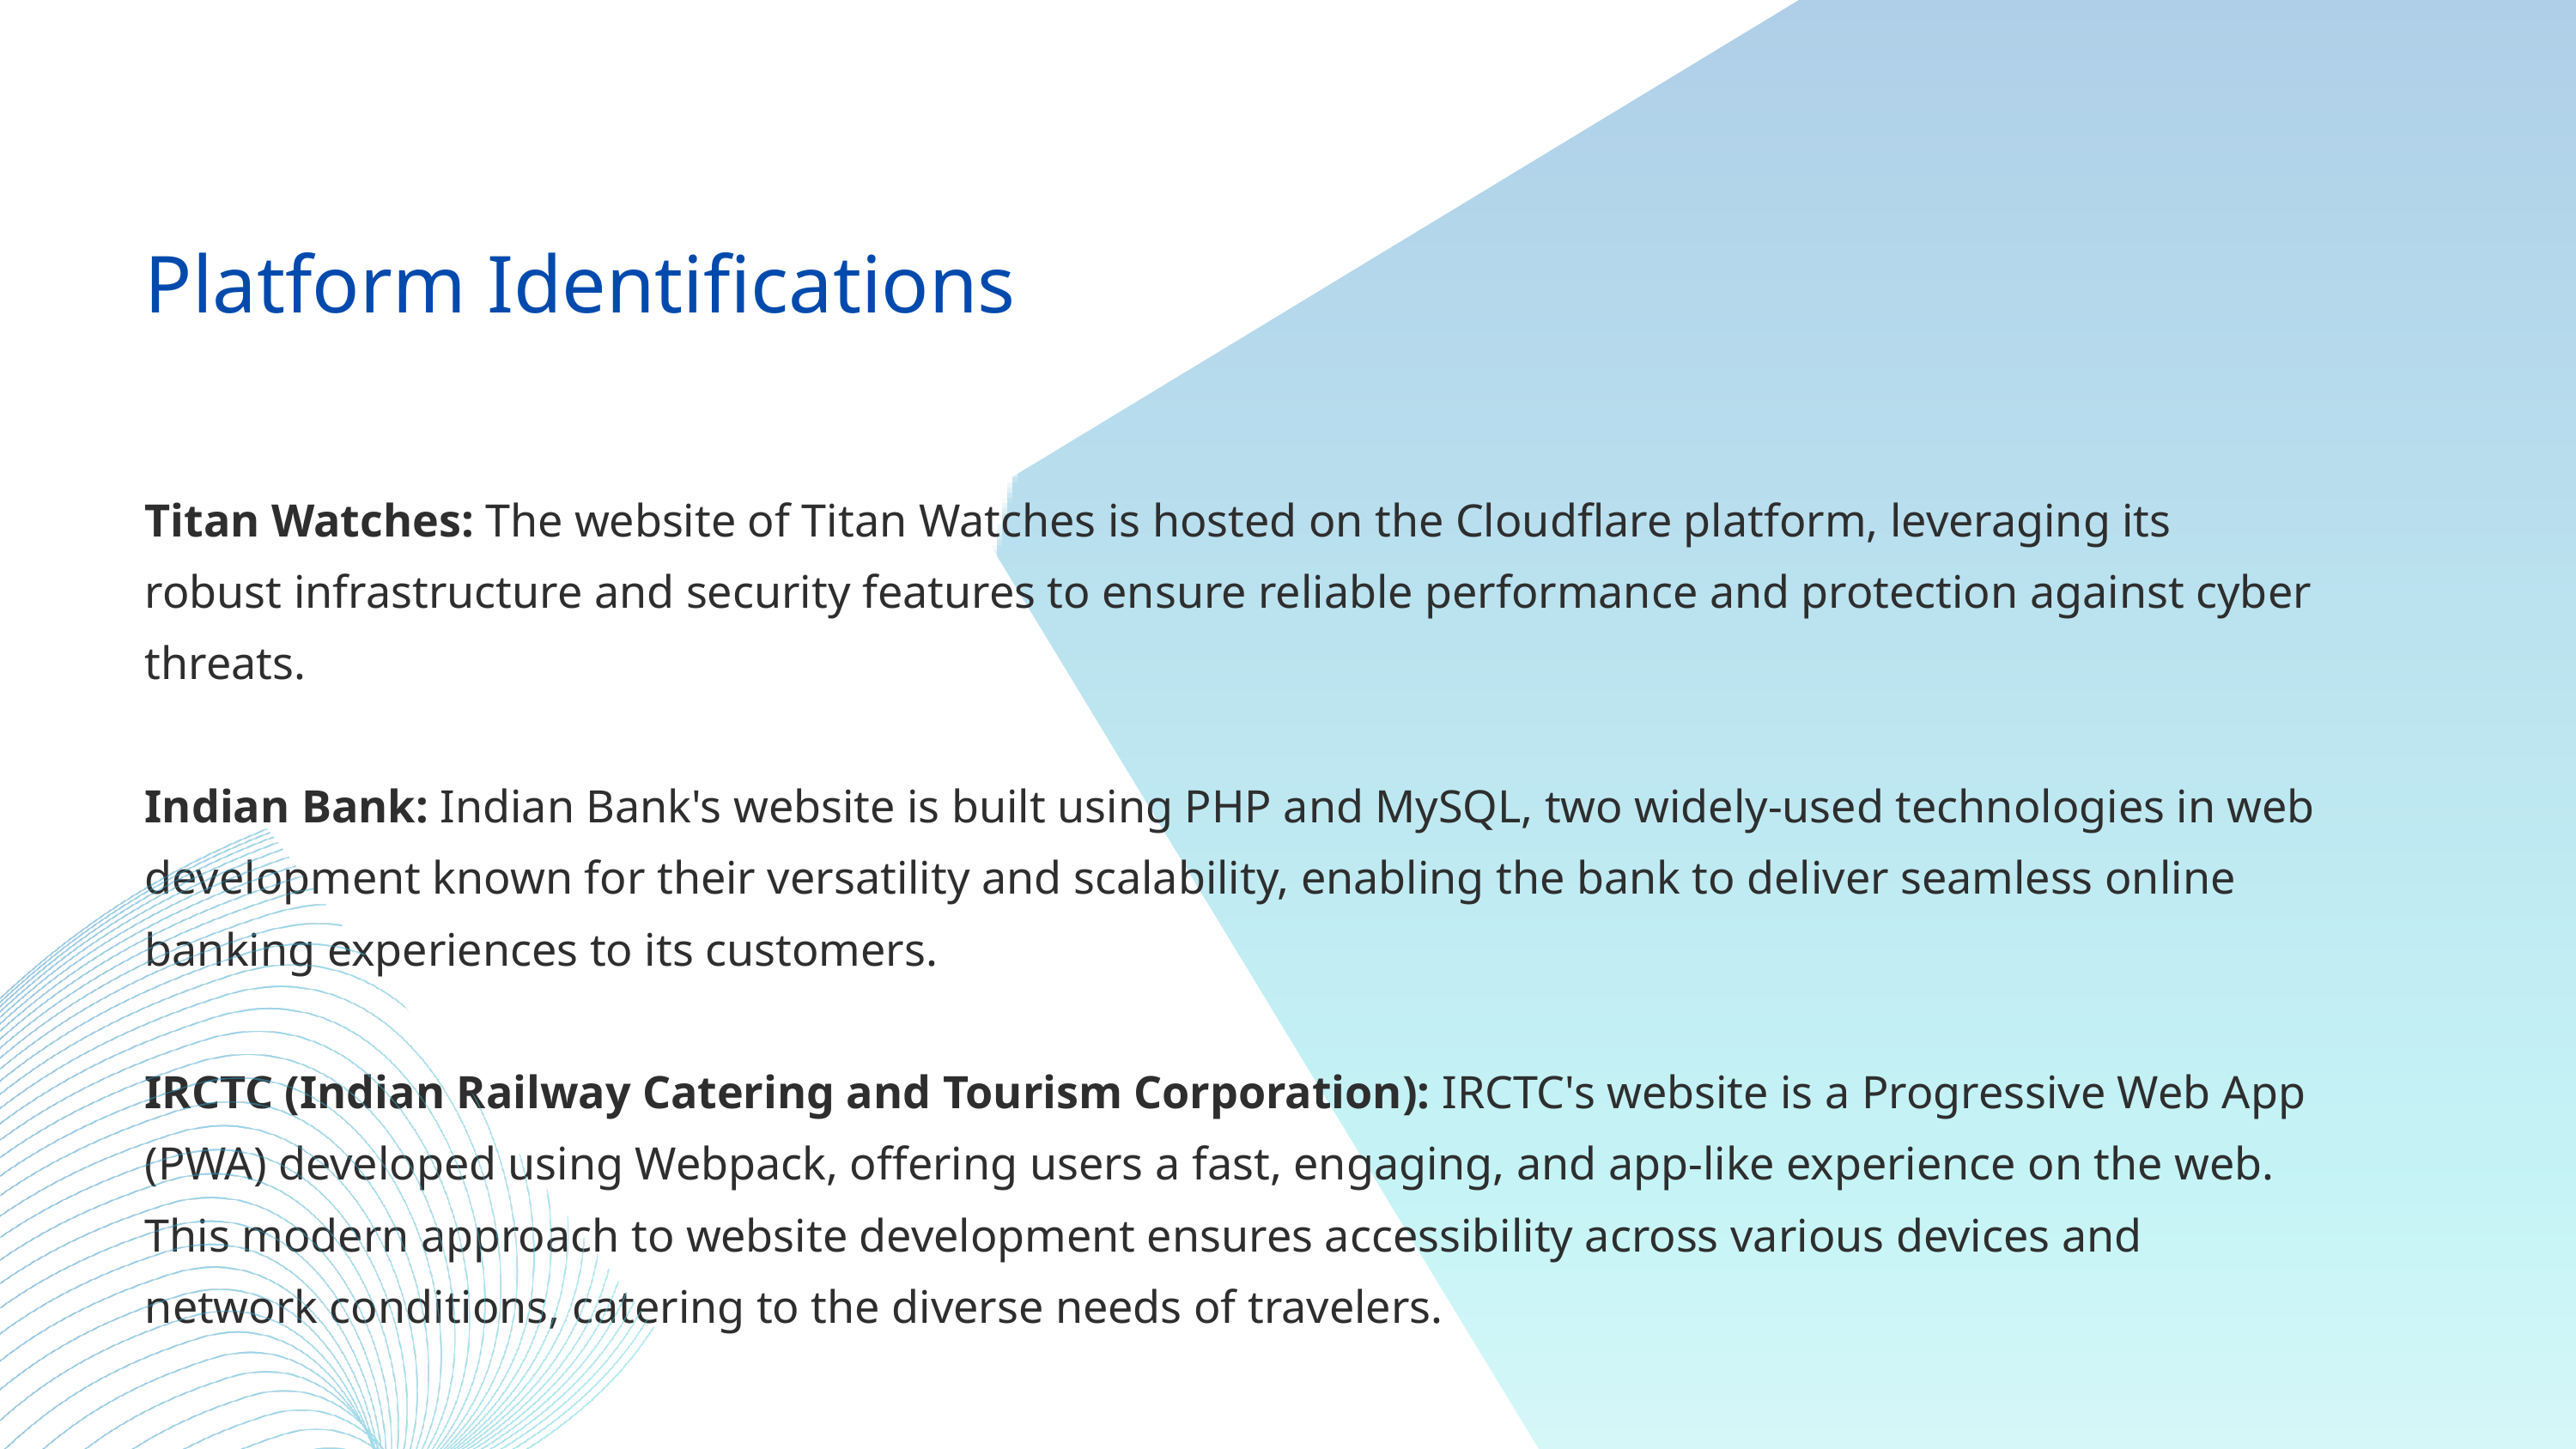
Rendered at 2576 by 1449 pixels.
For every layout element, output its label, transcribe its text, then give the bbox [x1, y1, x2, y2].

text_box Platform Identifications [144, 167, 1147, 329]
text_box [0, 783, 704, 1449]
text_box [1018, 0, 2576, 1449]
text_box Titan Watches: The website of Titan Watches is hosted on the Cloudflare platform, leveraging its robust infrastructure and security features to ensure reliable performance and protection against cyber threats. Indian Bank: Indian Bank's website is built using PHP and MySQL, two widely-used technologies in web development known for their versatility and scalability, enabling the bank to deliver seamless online banking experiences to its customers. IRCTC (Indian Railway Catering and Tourism Corporation): IRCTC's website is a Progressive Web App (PWA) developed using Webpack, offering users a fast, engaging, and app-like experience on the web. This modern approach to website development ensures accessibility across various devices and network conditions, catering to the diverse needs of travelers. [144, 474, 2319, 1333]
